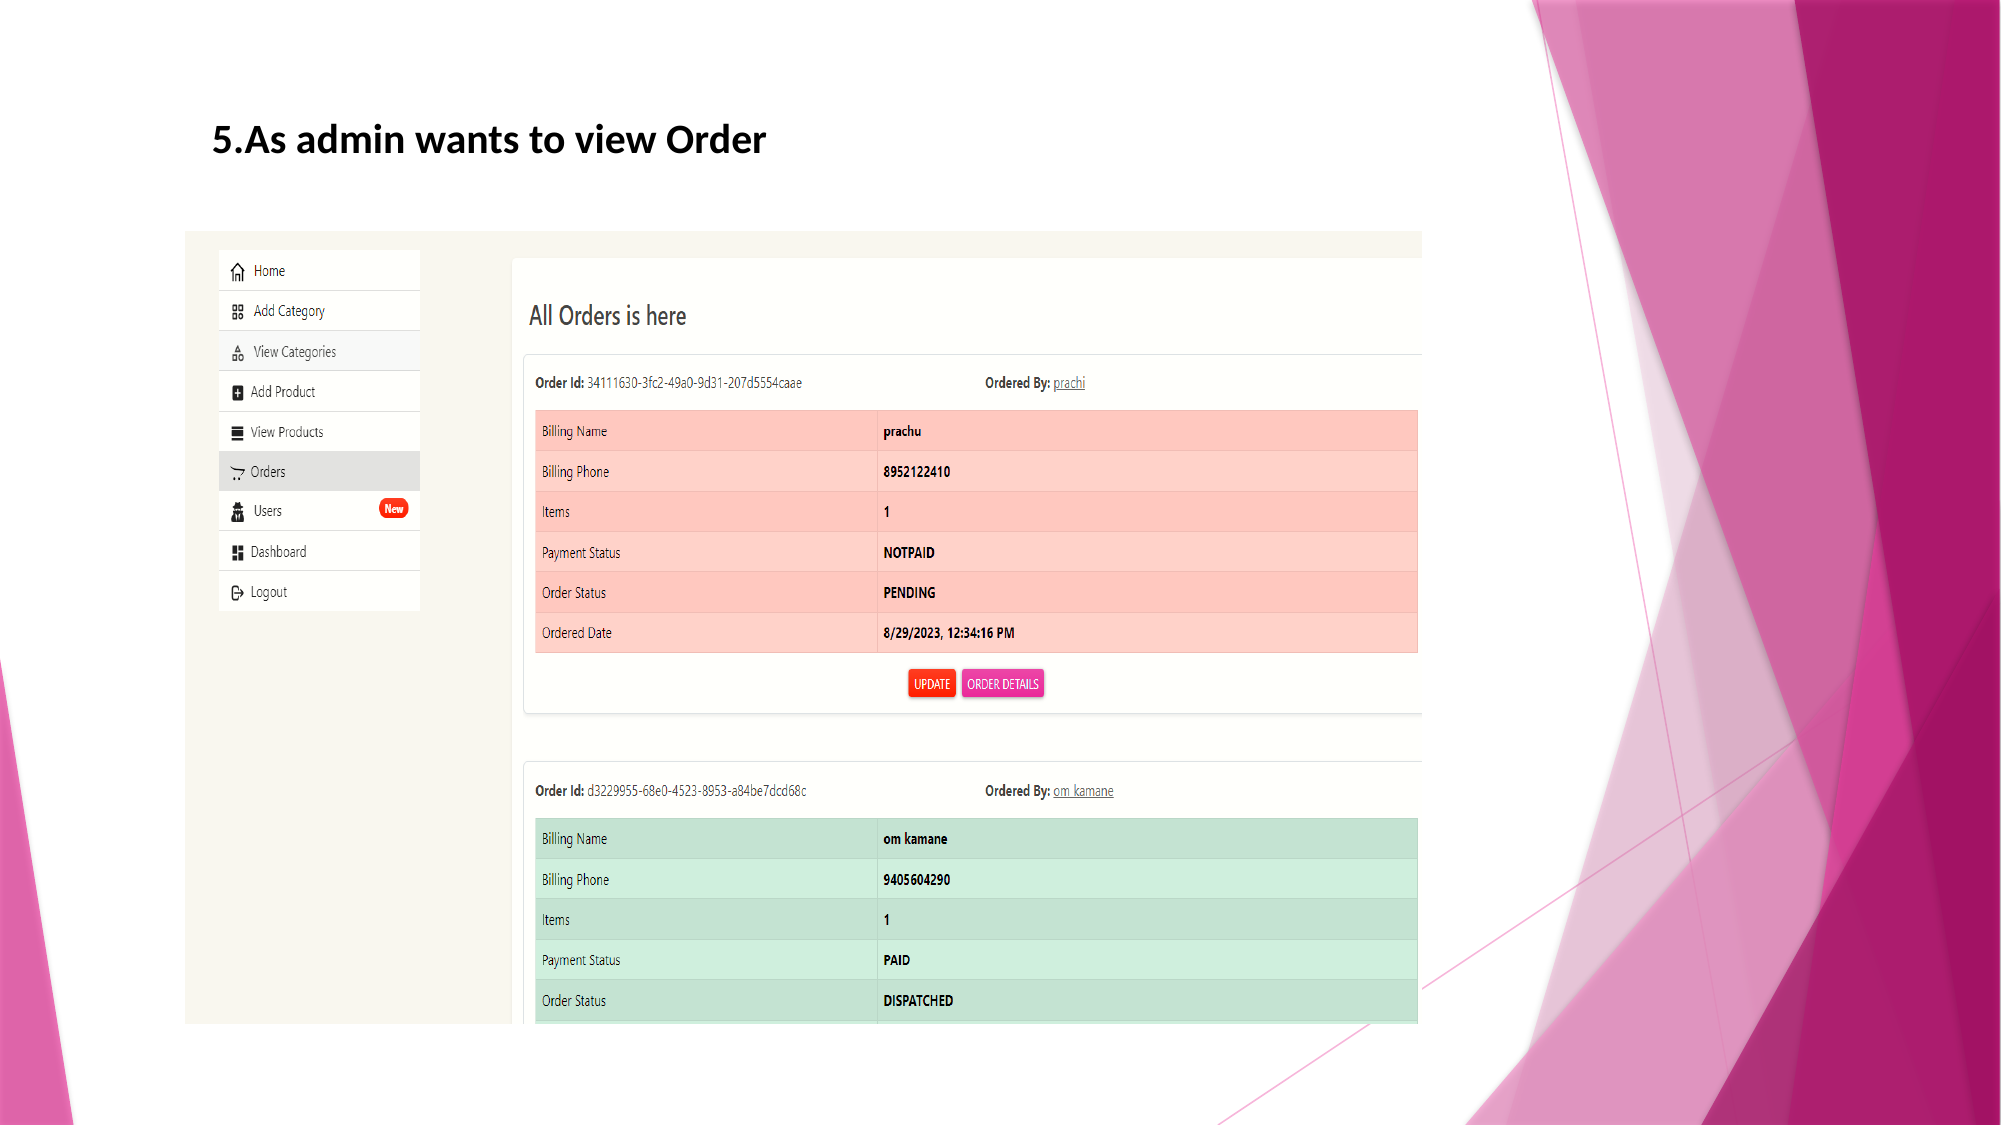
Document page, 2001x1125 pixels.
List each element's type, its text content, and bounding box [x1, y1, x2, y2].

text_box 5.As admin wants to view Order [122, 100, 1124, 170]
picture [184, 231, 1423, 1025]
